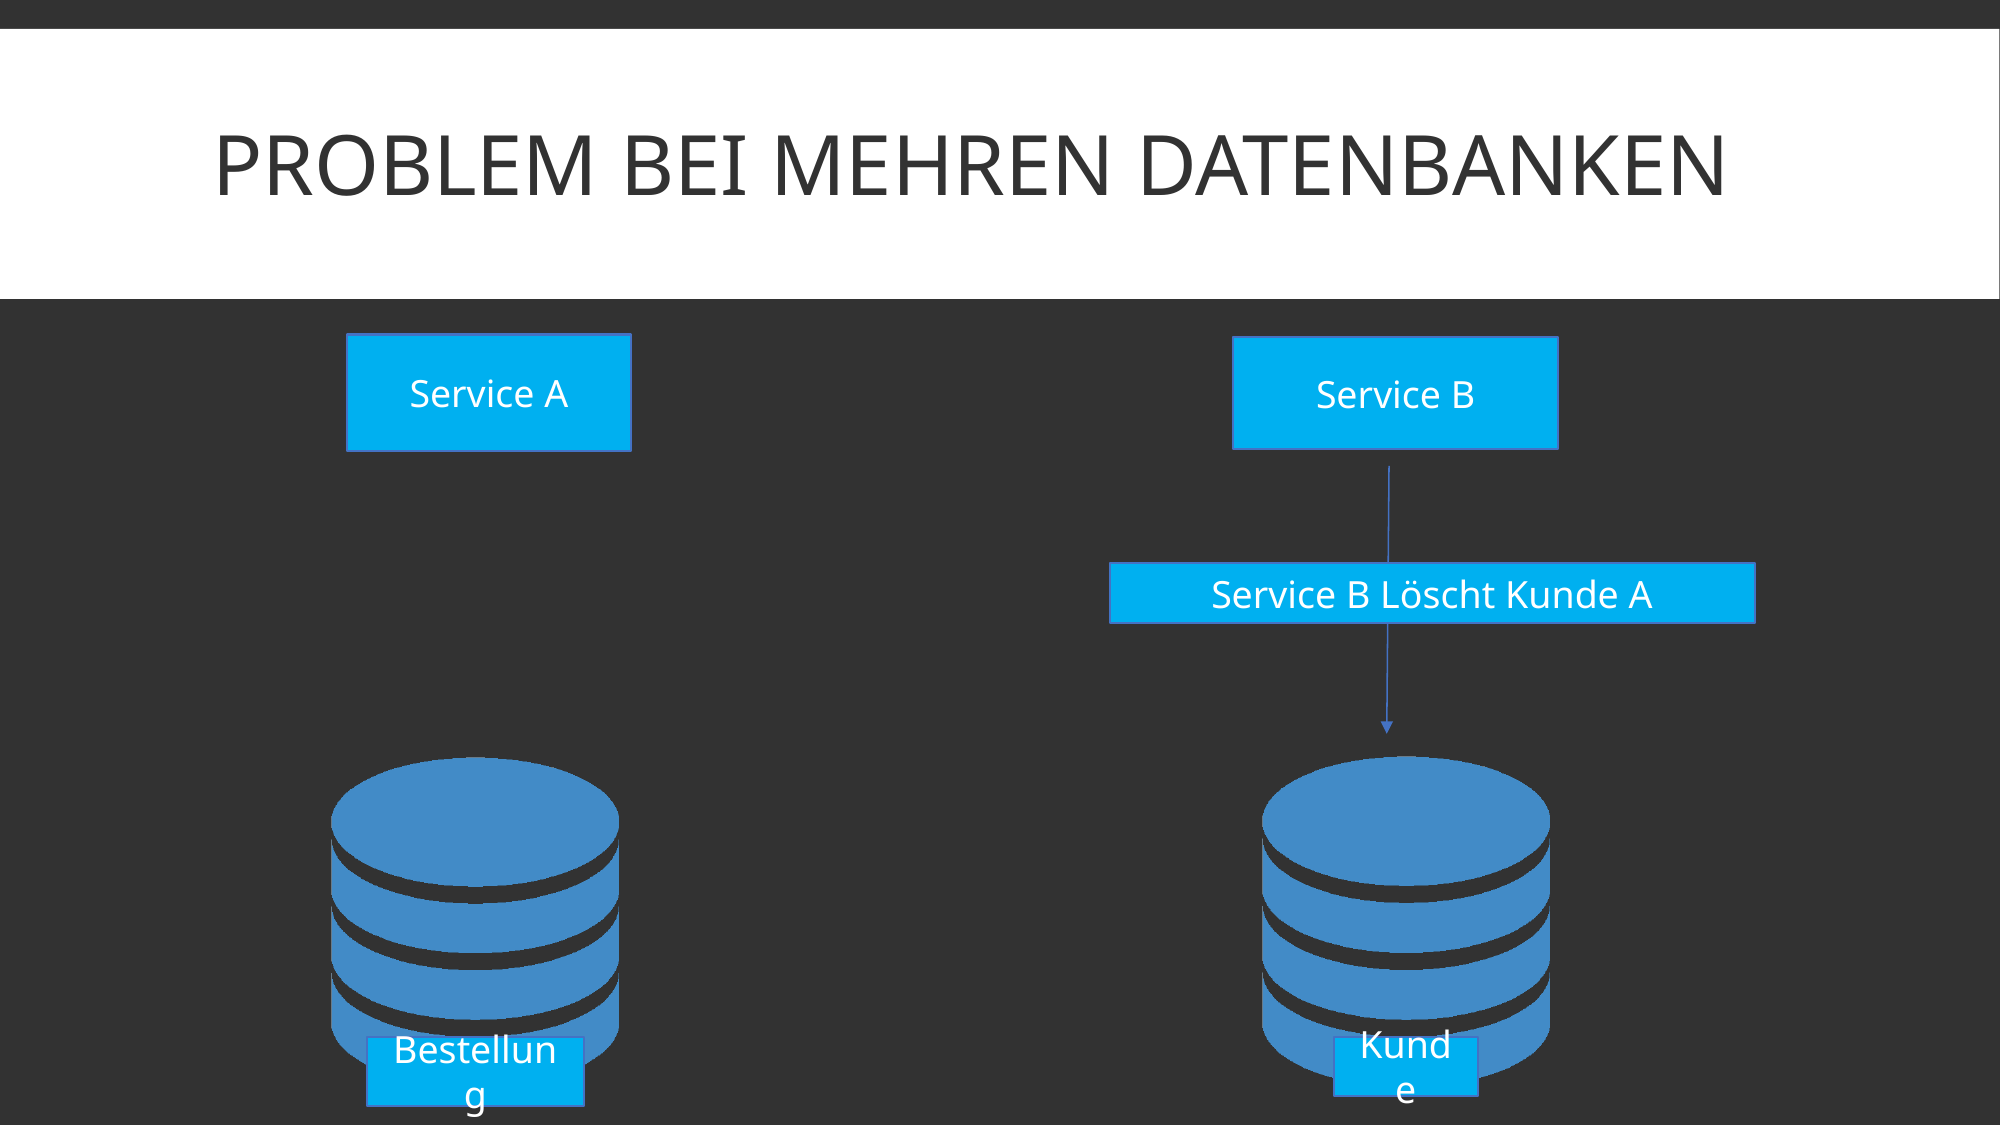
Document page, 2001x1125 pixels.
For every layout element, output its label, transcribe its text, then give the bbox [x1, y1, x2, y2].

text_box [1386, 465, 1390, 734]
text_box Service B Löscht Kunde A [1109, 562, 1379, 624]
text_box Service A [346, 333, 632, 452]
text_box Service B [1232, 336, 1559, 450]
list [302, 755, 649, 1103]
title Problem bei Mehren Datenbanken [197, 46, 1803, 295]
picture [1233, 754, 1579, 1102]
text_box Service B Löscht Kunde A [1396, 562, 1756, 624]
